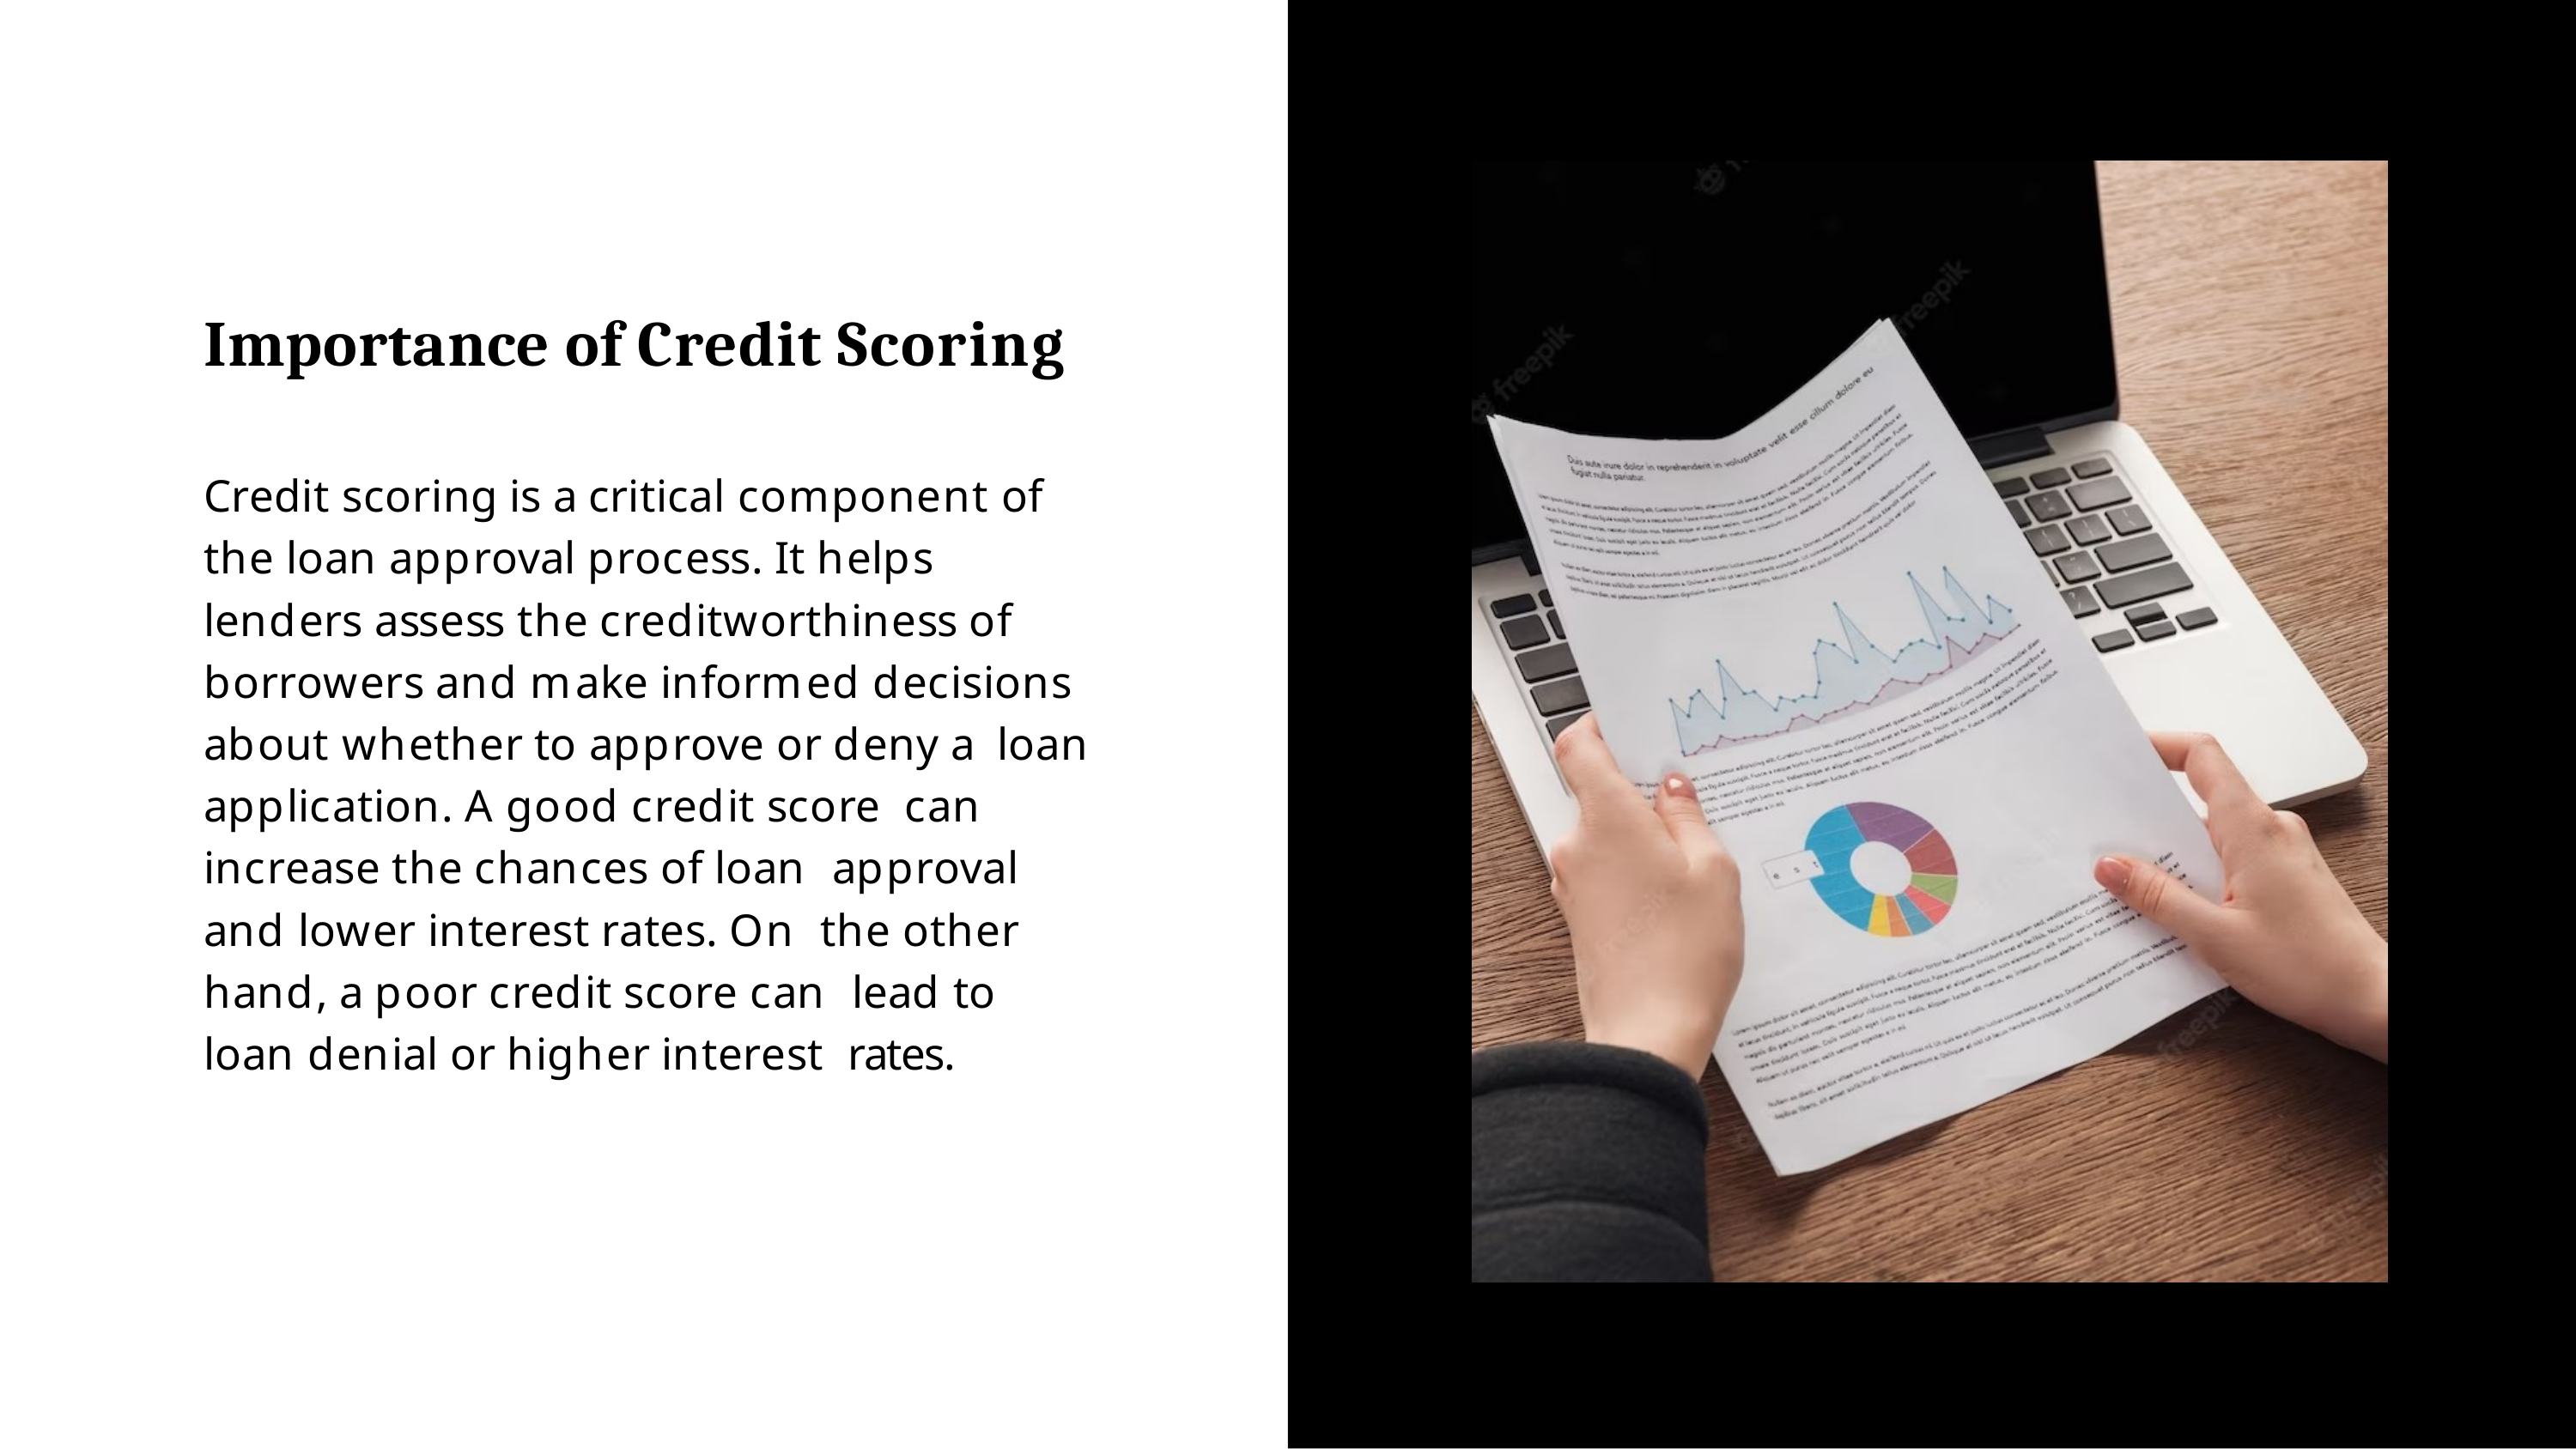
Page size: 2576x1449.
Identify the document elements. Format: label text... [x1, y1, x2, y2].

title Importance of Credit Scoring [202, 300, 1094, 458]
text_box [1287, 0, 2576, 1449]
text_box Credit scoring is a critical component of the loan approval process. It helps lenders assess the creditworthiness of borrowers and make informed decisions about whether to approve or deny a loan application. A good credit score can increase the chances of loan approval and lower interest rates. On the other hand, a poor credit score can lead to loan denial or higher interest rates. [202, 458, 1100, 1079]
